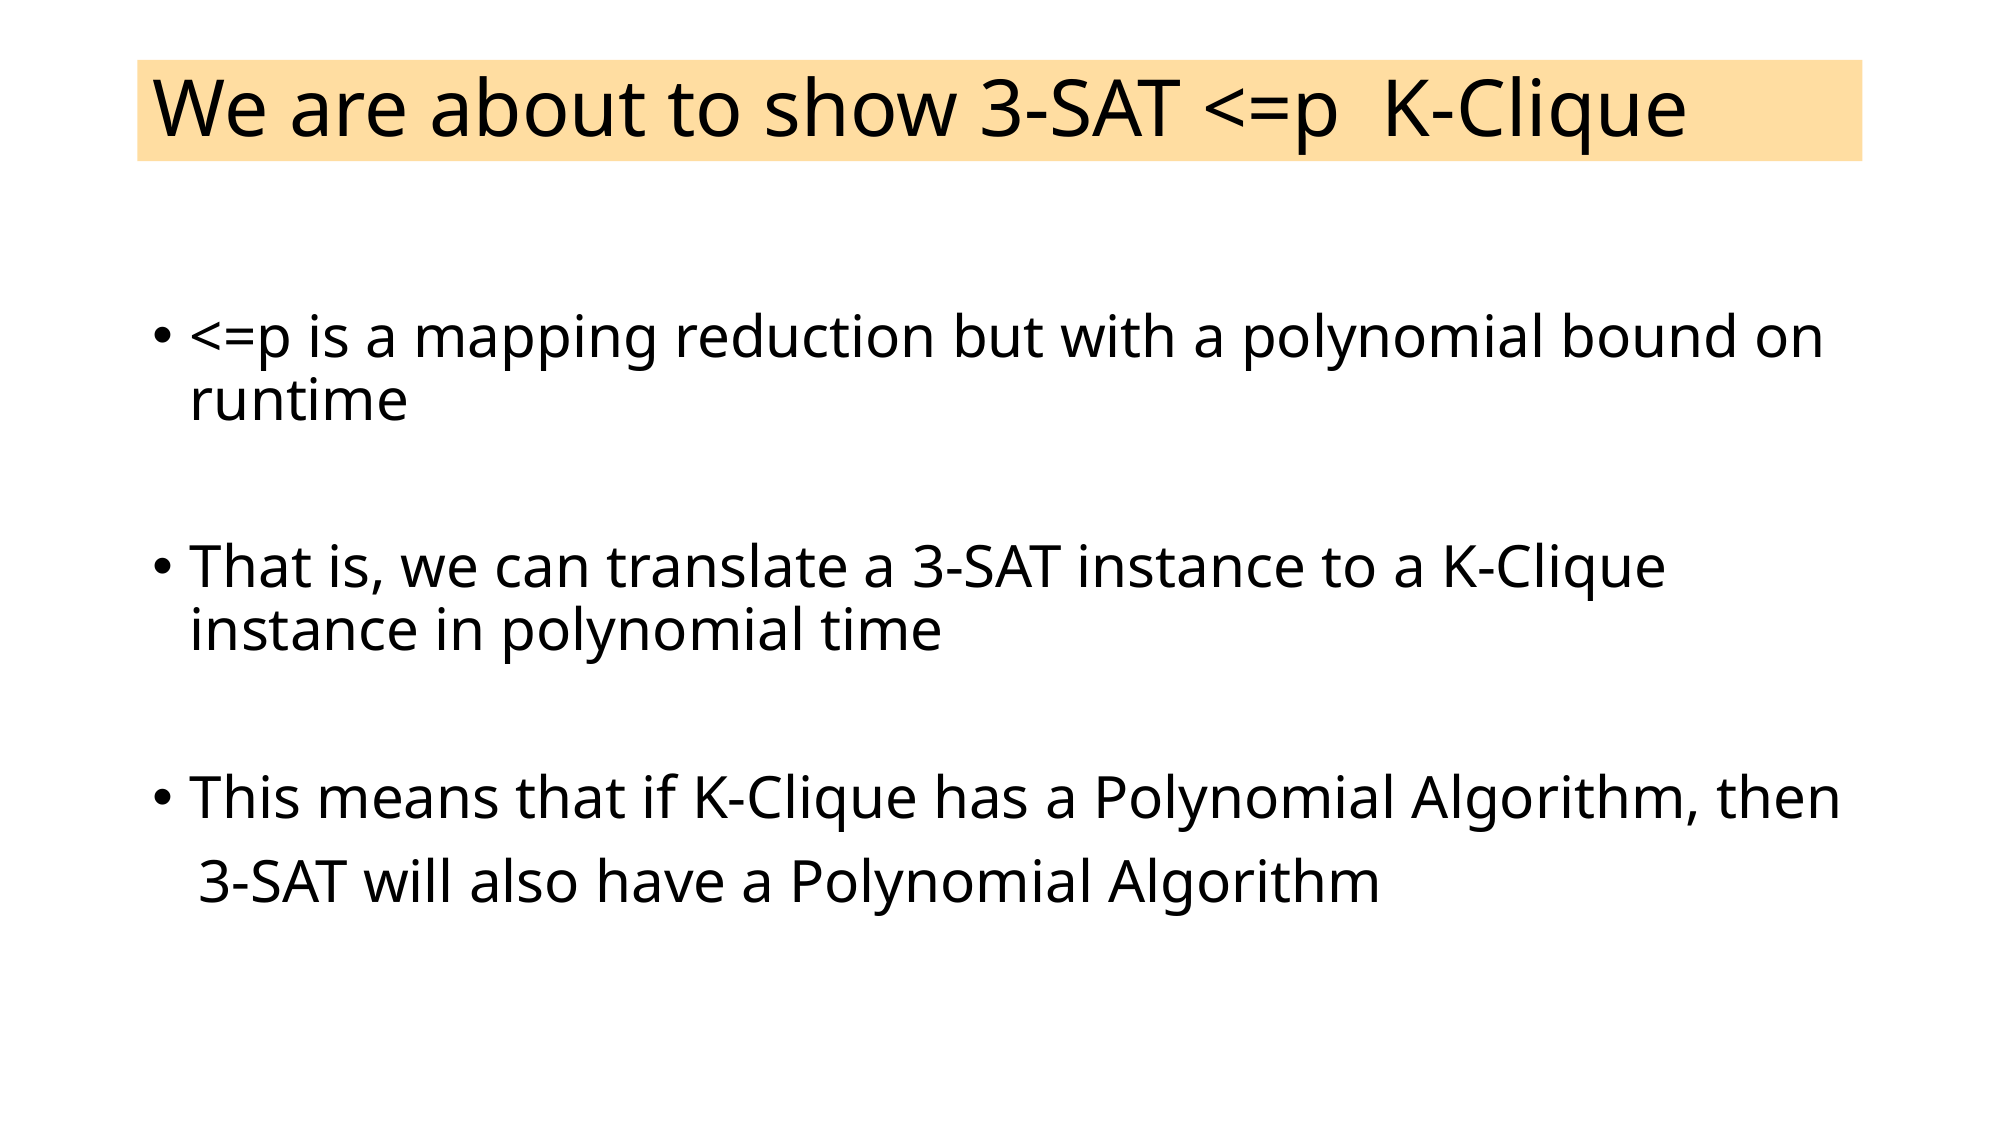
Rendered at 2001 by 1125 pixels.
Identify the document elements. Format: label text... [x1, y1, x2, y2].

list <=p is a mapping reduction but with a polynomial bound on runtime That is, we can translate a 3-SAT instance to a K-Clique instance in polynomial time This means that if K-Clique has a Polynomial Algorithm, then 3-SAT will also have a Polynomial Algorithm [137, 299, 1863, 1014]
title We are about to show 3-SAT <=p K-Clique [137, 59, 1863, 162]
